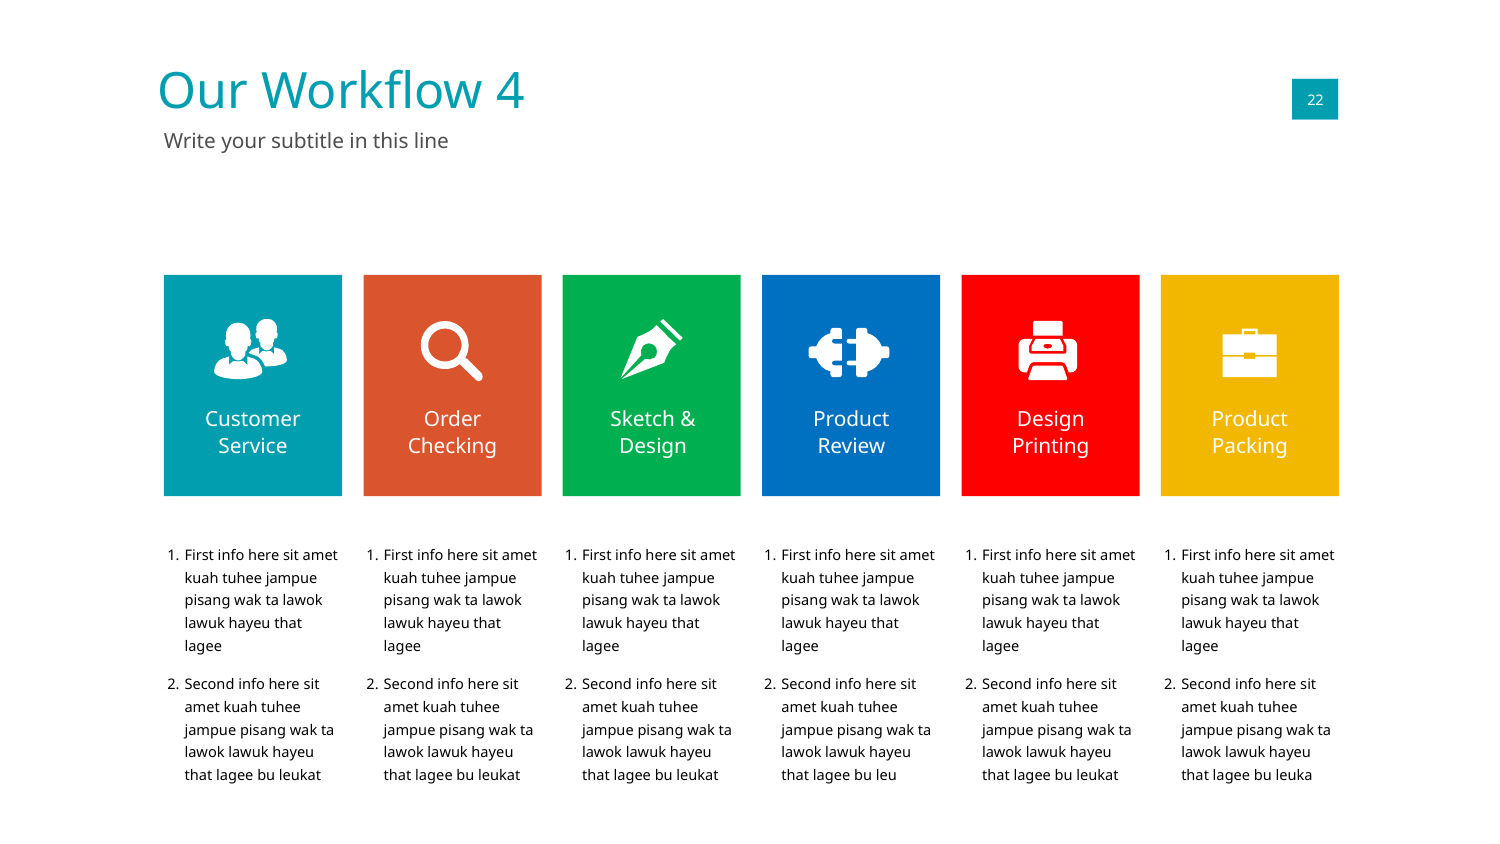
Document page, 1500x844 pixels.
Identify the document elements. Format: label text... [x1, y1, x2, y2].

text_box [1292, 78, 1339, 120]
text_box First info here sit amet kuah tuhee jampue pisang wak ta lawok lawuk hayeu that lagee Second info here sit amet kuah tuhee jampue pisang wak ta lawok lawuk hayeu that lagee bu leukat [164, 538, 345, 760]
text_box First info here sit amet kuah tuhee jampue pisang wak ta lawok lawuk hayeu that lagee Second info here sit amet kuah tuhee jampue pisang wak ta lawok lawuk hayeu that lagee bu leukat [364, 538, 544, 760]
text_box First info here sit amet kuah tuhee jampue pisang wak ta lawok lawuk hayeu that lagee Second info here sit amet kuah tuhee jampue pisang wak ta lawok lawuk hayeu that lagee bu leukat [562, 538, 743, 760]
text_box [961, 274, 1140, 497]
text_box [562, 274, 743, 497]
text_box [363, 274, 542, 497]
text_box First info here sit amet kuah tuhee jampue pisang wak ta lawok lawuk hayeu that lagee Second info here sit amet kuah tuhee jampue pisang wak ta lawok lawuk hayeu that lagee bu leuka [1161, 538, 1342, 760]
text_box First info here sit amet kuah tuhee jampue pisang wak ta lawok lawuk hayeu that lagee Second info here sit amet kuah tuhee jampue pisang wak ta lawok lawuk hayeu that lagee bu leu [761, 538, 942, 760]
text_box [761, 274, 941, 497]
text_box Our Workflow 4 [157, 58, 872, 134]
text_box First info here sit amet kuah tuhee jampue pisang wak ta lawok lawuk hayeu that lagee Second info here sit amet kuah tuhee jampue pisang wak ta lawok lawuk hayeu that lagee bu leukat [962, 538, 1143, 760]
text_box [163, 274, 343, 497]
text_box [1160, 274, 1340, 497]
text_box 22 [1307, 90, 1324, 108]
text_box Write your subtitle in this line [163, 127, 1200, 162]
